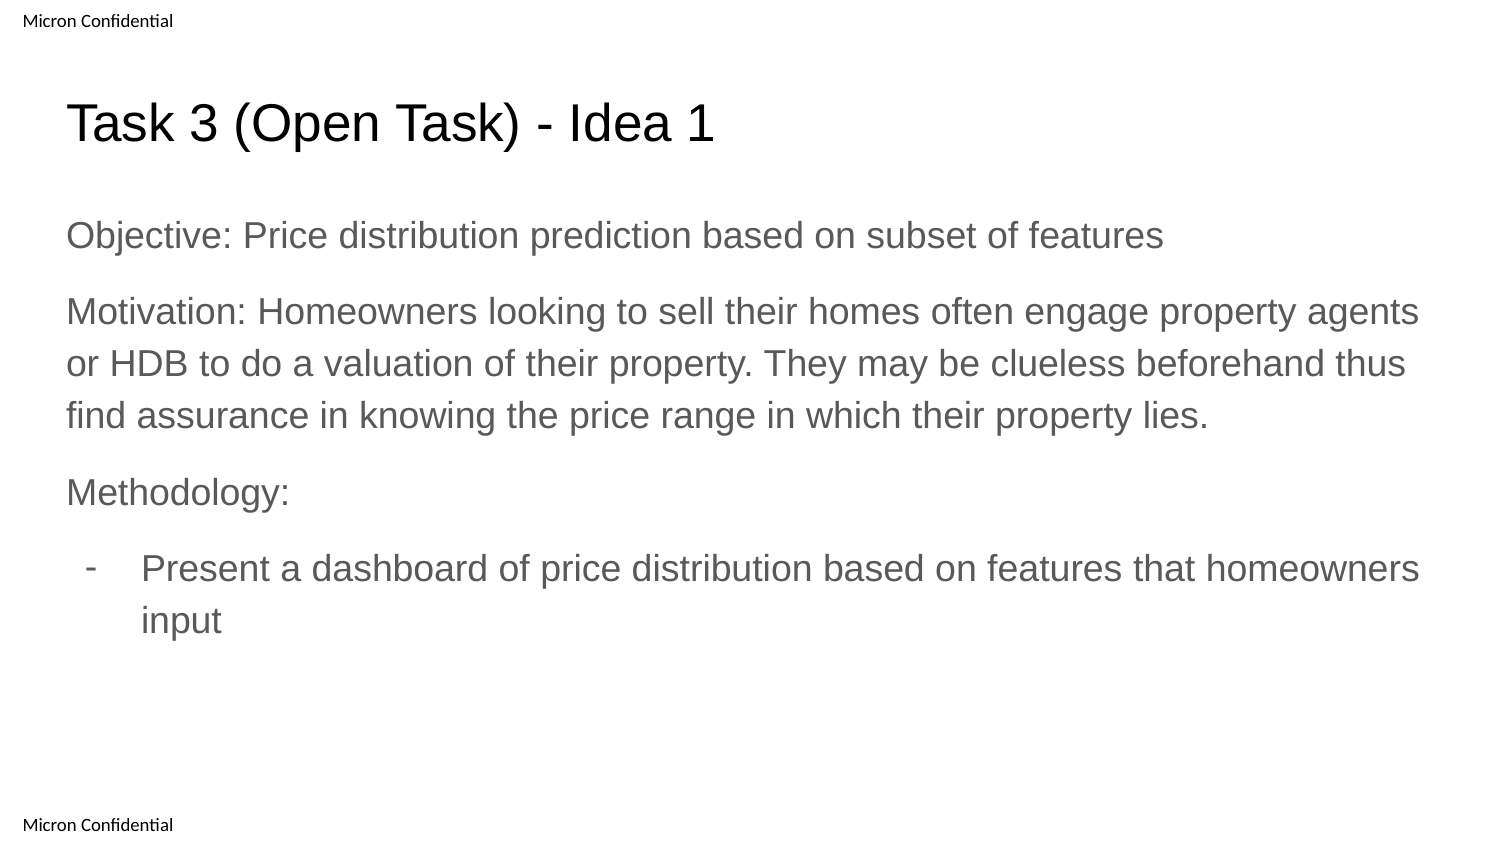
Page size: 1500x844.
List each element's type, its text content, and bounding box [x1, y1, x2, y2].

title Task 3 (Open Task) - Idea 1 [51, 72, 1449, 167]
list Objective: Price distribution prediction based on subset of features Motivation: Homeowners looking to sell their homes often engage property agents or HDB to do a valuation of their property. They may be clueless beforehand thus find assurance in knowing the price range in which their property lies. Methodology: Present a dashboard of price distribution based on features that homeowners input [51, 189, 1449, 750]
